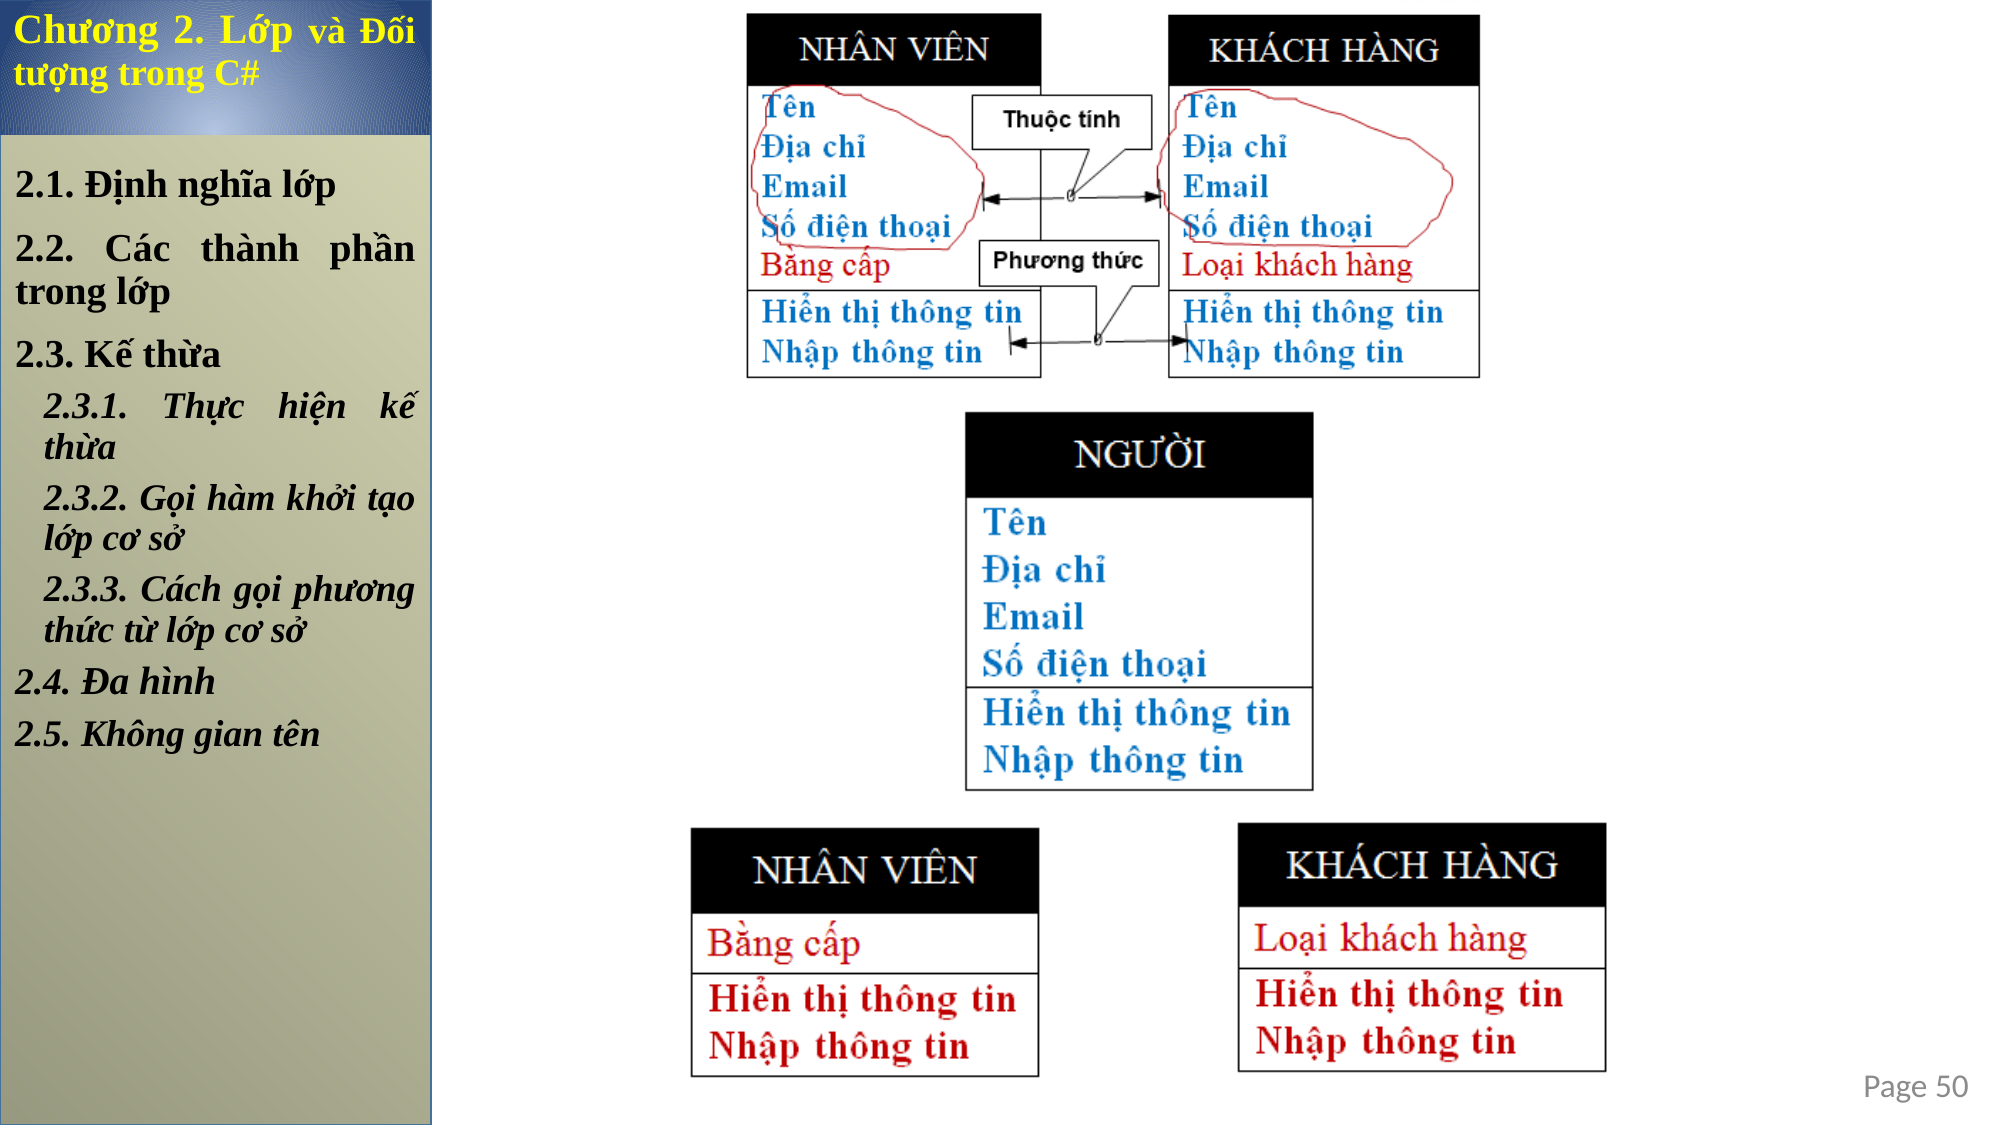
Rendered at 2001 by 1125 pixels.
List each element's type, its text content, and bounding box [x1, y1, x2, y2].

list Chương 2. Lớp và Đối tượng trong C# [0, 0, 431, 135]
slide_number Page 50 [1811, 1056, 1984, 1112]
picture [676, 402, 1608, 1084]
list 2.1. Định nghĩa lớp 2.2. Các thành phần trong lớp 2.3. Kế thừa 2.3.1. Thực hiện kế thừa 2.3.2. Gọi hàm khởi tạo lớp cơ sở 2.3.3. Cách gọi phương thức từ lớp cơ sở 2.4. Đa hình 2.5. Không gian tên [0, 156, 431, 1112]
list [743, 0, 1487, 383]
